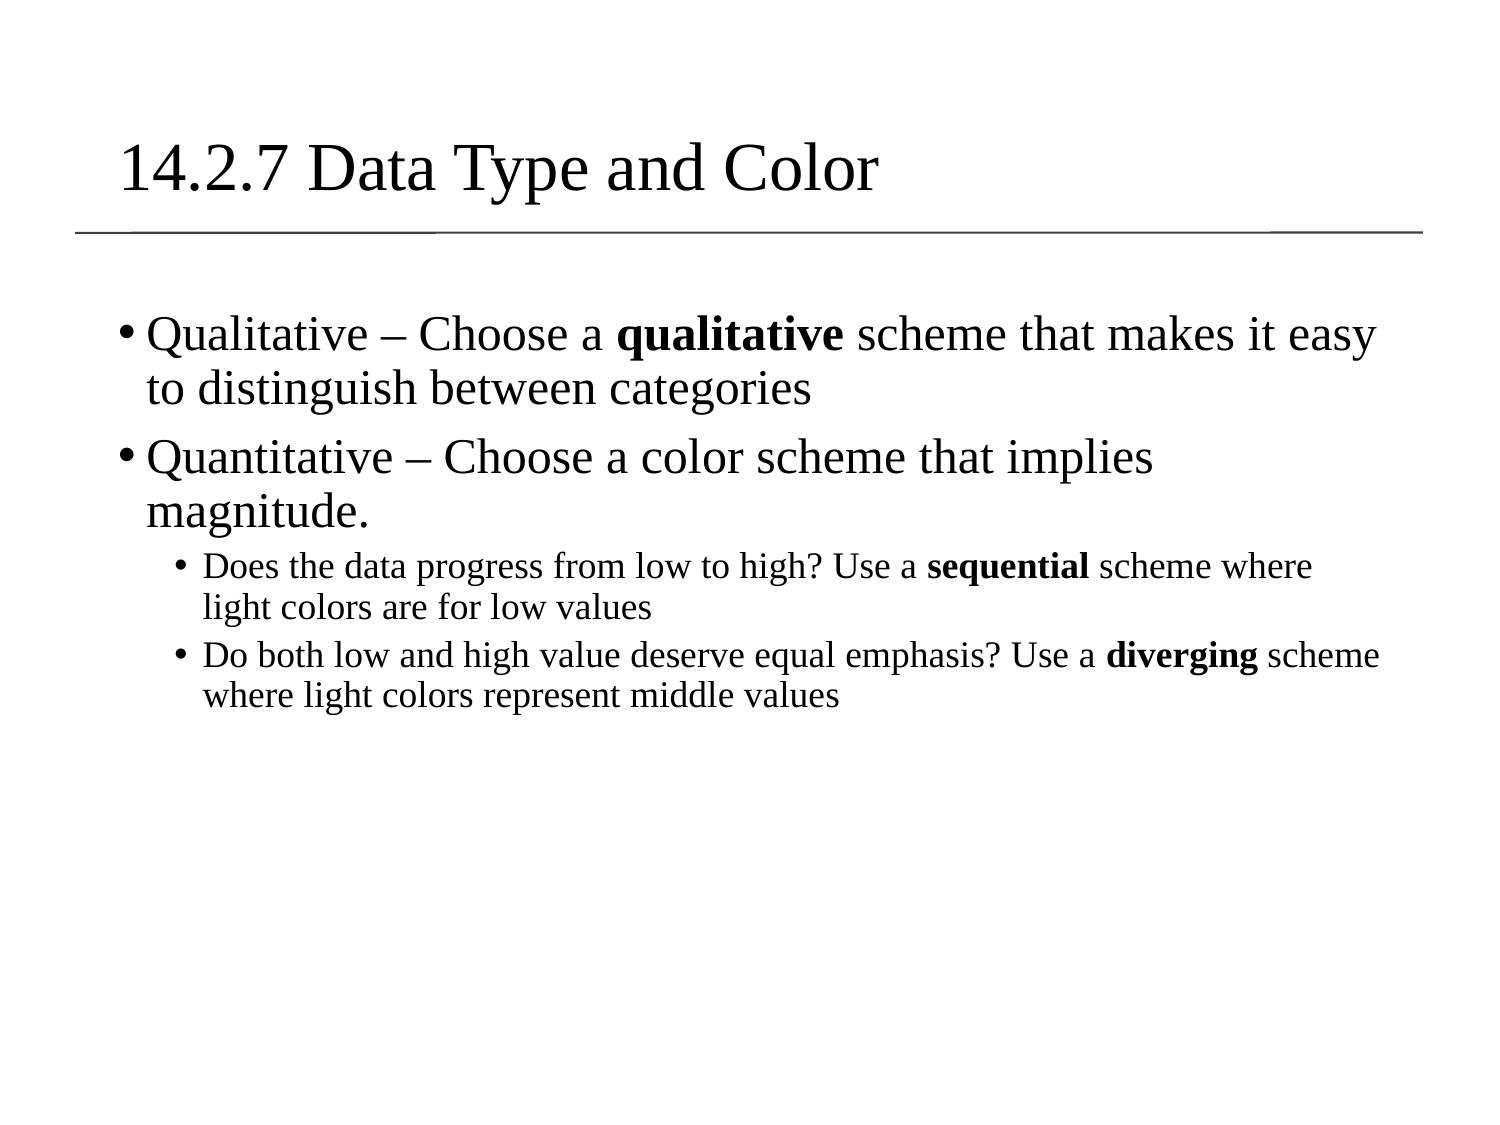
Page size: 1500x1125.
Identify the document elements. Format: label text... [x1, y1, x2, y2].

list Qualitative – Choose a qualitative scheme that makes it easy to distinguish between categories Quantitative – Choose a color scheme that implies magnitude. Does the data progress from low to high? Use a sequential scheme where light colors are for low values Do both low and high value deserve equal emphasis? Use a diverging scheme where light colors represent middle values [103, 299, 1397, 1014]
title 14.2.7 Data Type and Color [103, 59, 1397, 278]
